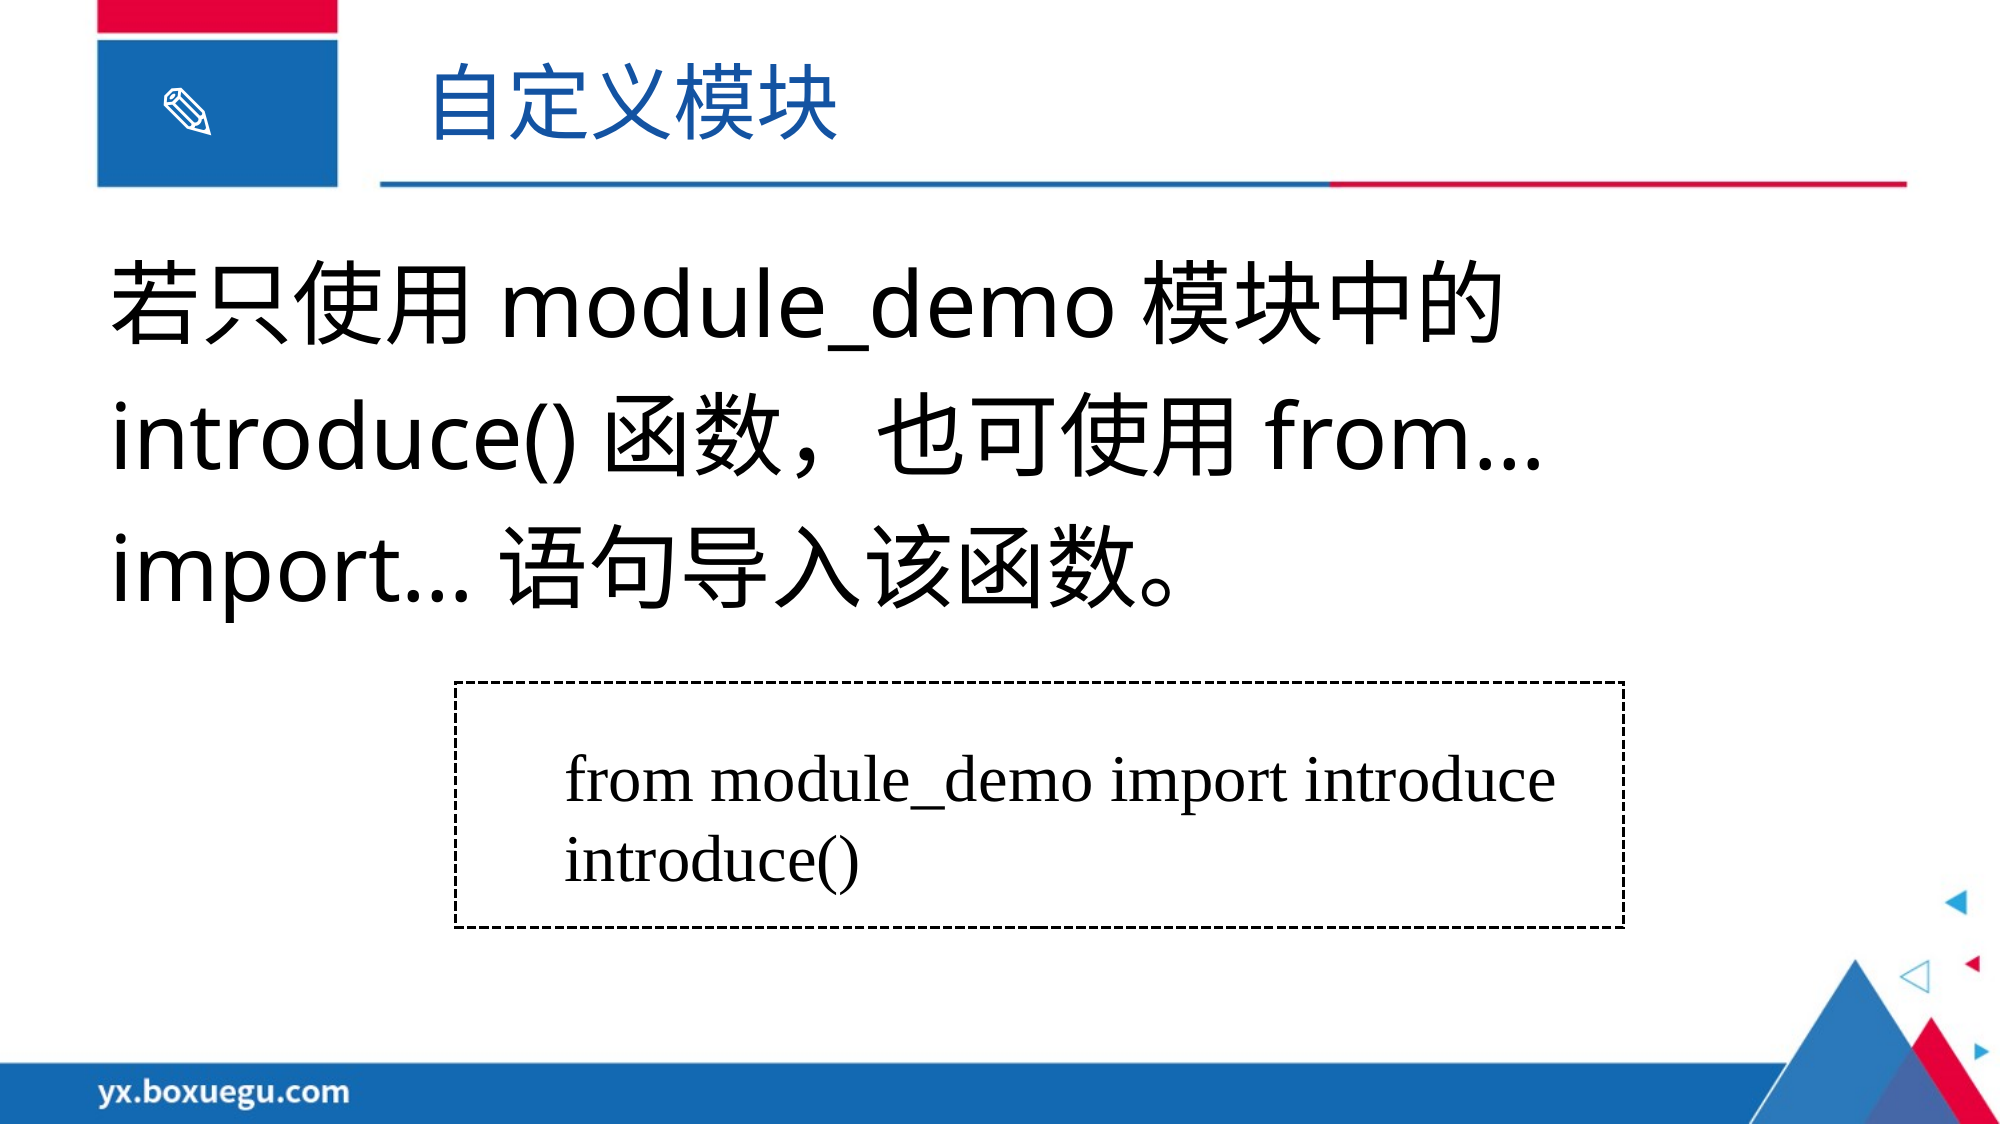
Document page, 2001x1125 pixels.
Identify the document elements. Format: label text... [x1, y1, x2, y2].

text_box from module_demo import introduce introduce() [549, 726, 1576, 902]
text_box [455, 682, 1624, 928]
text_box 自定义模块 [409, 43, 1292, 158]
picture [0, 0, 2000, 1124]
text_box 若只使用module_demo模块中的introduce()函数，也可使用from…import…语句导入该函数。 [94, 216, 1912, 628]
